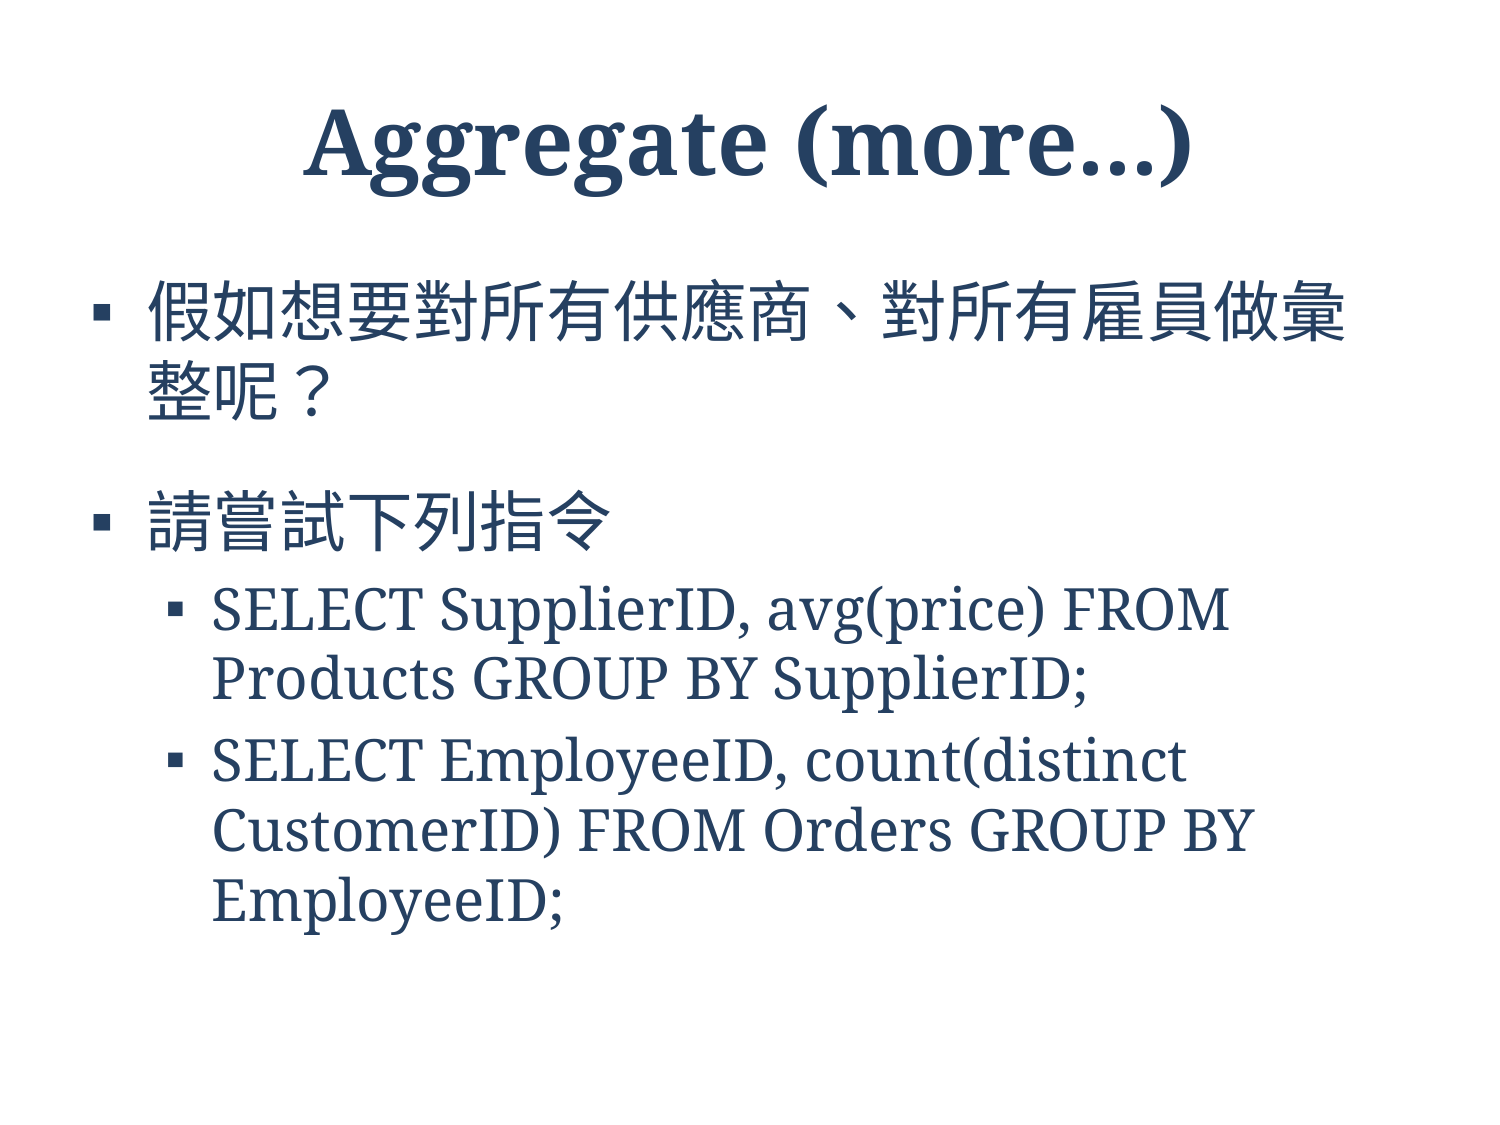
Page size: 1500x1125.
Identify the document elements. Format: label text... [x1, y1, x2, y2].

list 假如想要對所有供應商、對所有雇員做彙整呢？ 請嘗試下列指令 SELECT SupplierID, avg(price) FROM Products GROUP BY SupplierID; SELECT EmployeeID, count(distinct CustomerID) FROM Orders GROUP BY EmployeeID; [75, 262, 1425, 1005]
title Aggregate (more...) [75, 45, 1425, 233]
